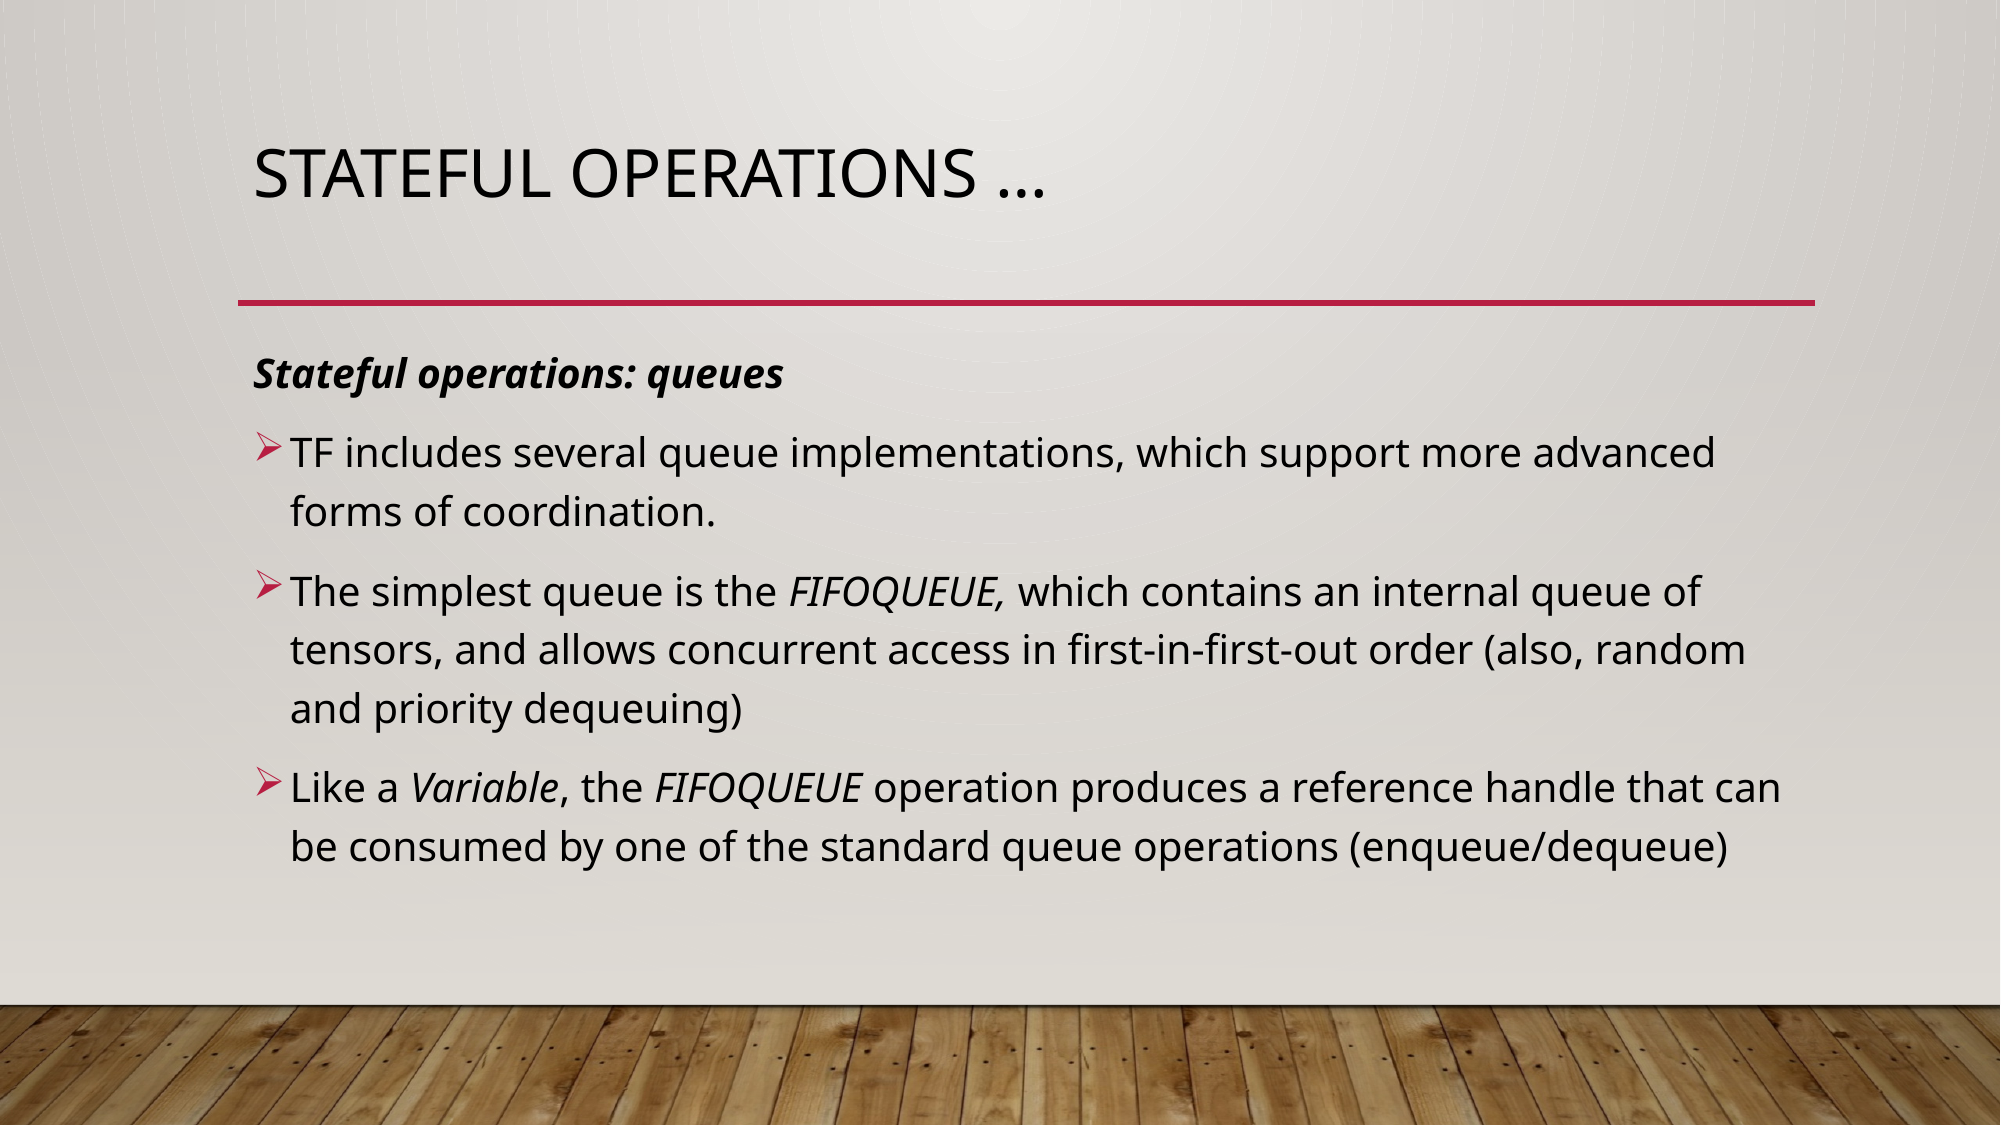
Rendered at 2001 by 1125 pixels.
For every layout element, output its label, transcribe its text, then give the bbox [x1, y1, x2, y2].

list Stateful operations: queues TF includes several queue implementations, which support more advanced forms of coordination. The simplest queue is the FIFOQUEUE, which contains an internal queue of tensors, and allows concurrent access in first-in-first-out order (also, random and priority dequeuing) Like a Variable, the FIFOQUEUE operation produces a reference handle that can be consumed by one of the standard queue operations (enqueue/dequeue) [238, 330, 1814, 897]
picture [0, 1005, 2000, 1125]
title Stateful operations … [238, 131, 1814, 305]
